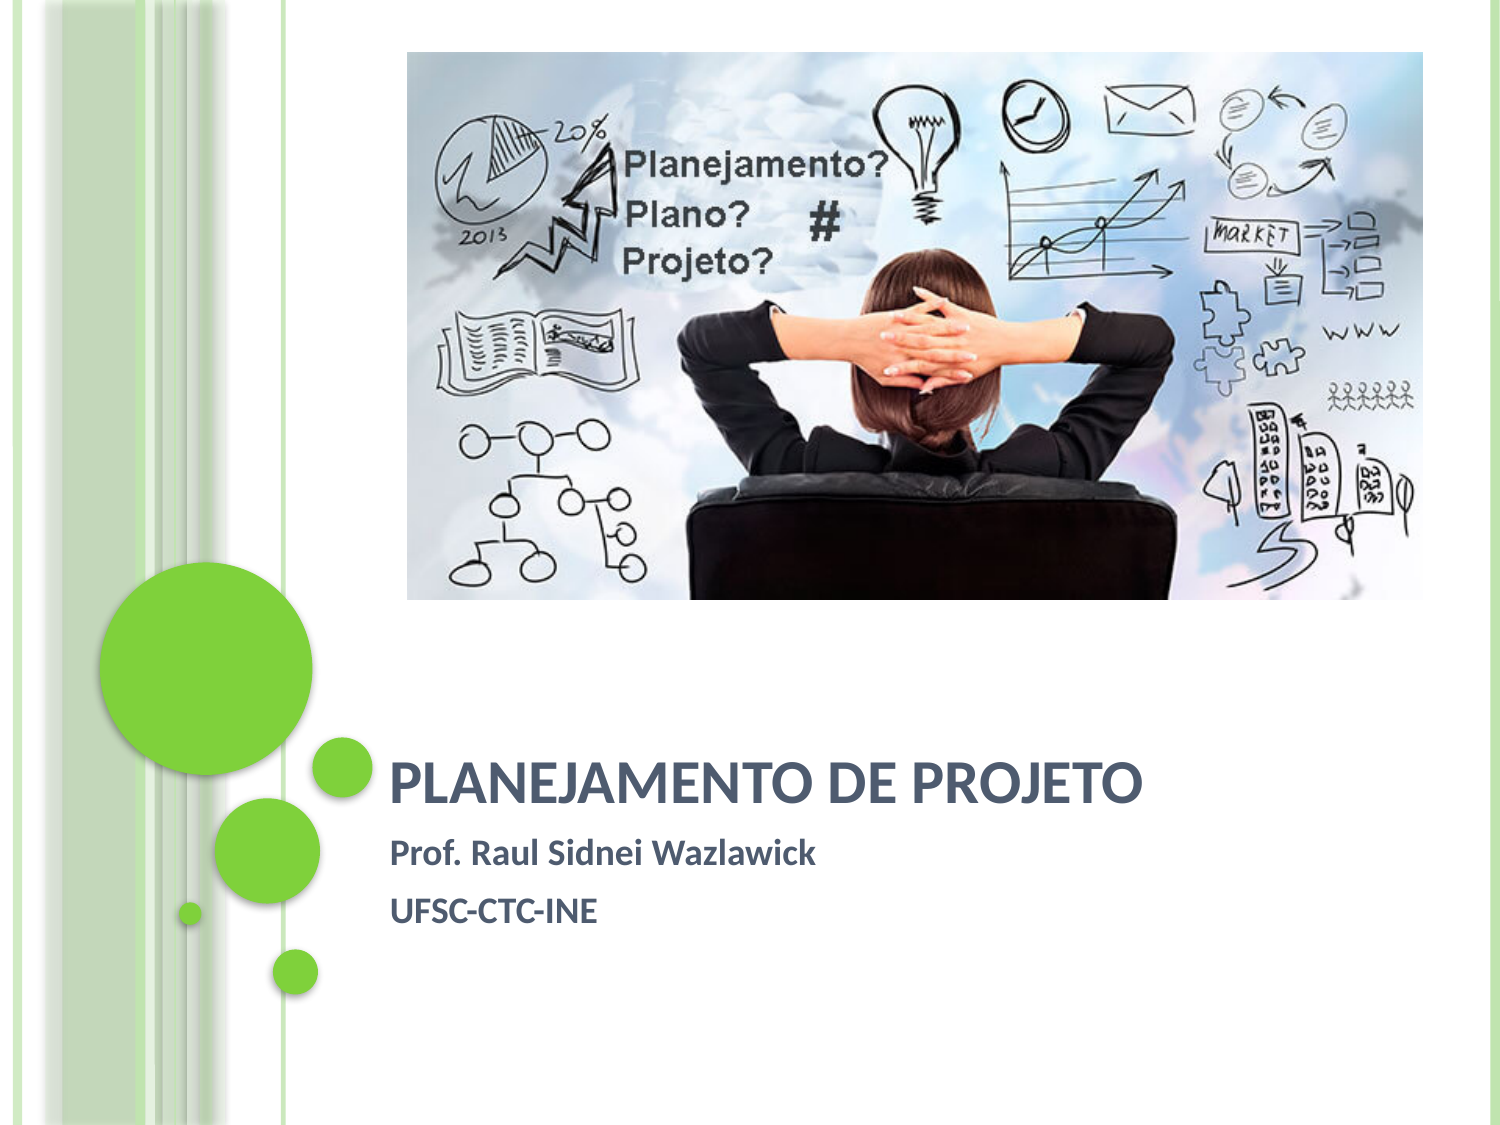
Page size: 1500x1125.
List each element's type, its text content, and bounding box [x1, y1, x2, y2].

picture [406, 52, 1424, 600]
title Planejamento de projeto [375, 512, 1388, 820]
subtitle Prof. Raul Sidnei Wazlawick UFSC-CTC-INE [375, 820, 1388, 1046]
